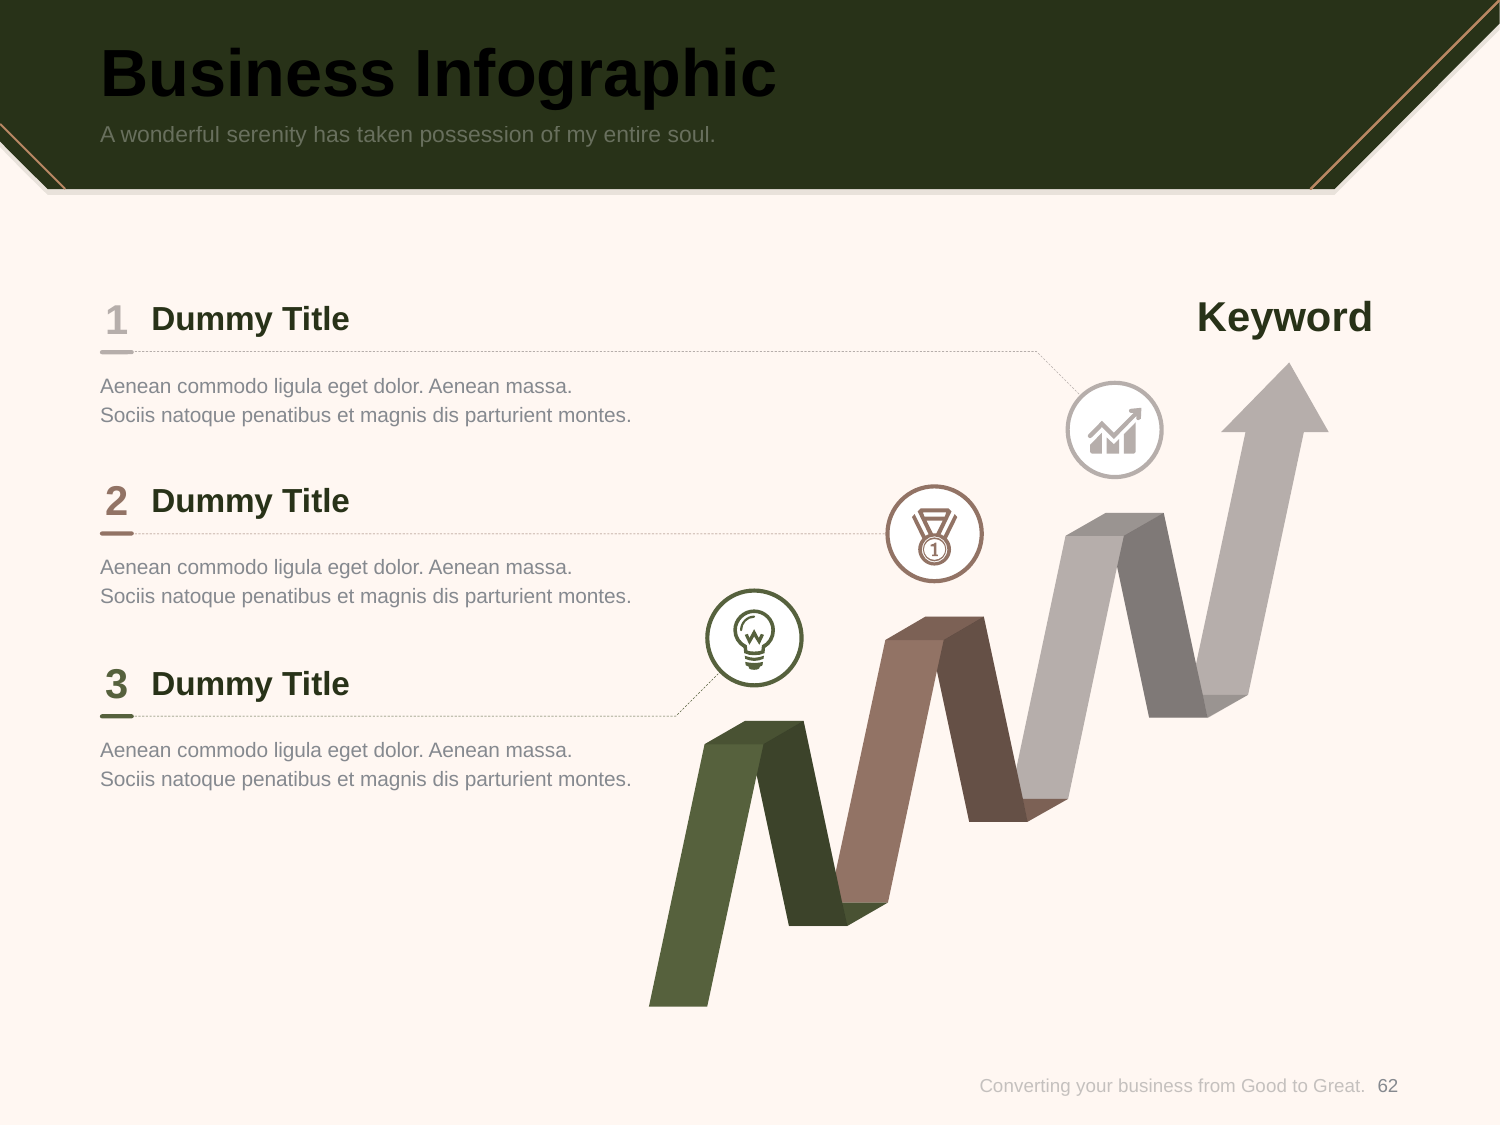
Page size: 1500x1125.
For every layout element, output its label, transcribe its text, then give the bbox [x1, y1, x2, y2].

slide_number 62 [1352, 1044, 1424, 1125]
text_box [683, 351, 1047, 393]
text_box Keyword [1168, 290, 1402, 341]
footer Converting your business from Good to Great. [905, 1044, 1352, 1125]
text_box [683, 672, 705, 709]
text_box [885, 484, 984, 584]
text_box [100, 292, 683, 425]
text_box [829, 616, 1069, 903]
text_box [1065, 380, 1164, 480]
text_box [100, 656, 683, 789]
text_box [705, 588, 804, 688]
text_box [100, 473, 683, 606]
title Business Infographic [100, 21, 1400, 119]
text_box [1009, 362, 1329, 799]
list A wonderful serenity has taken possession of my entire soul. [100, 120, 1400, 180]
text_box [648, 720, 888, 1007]
